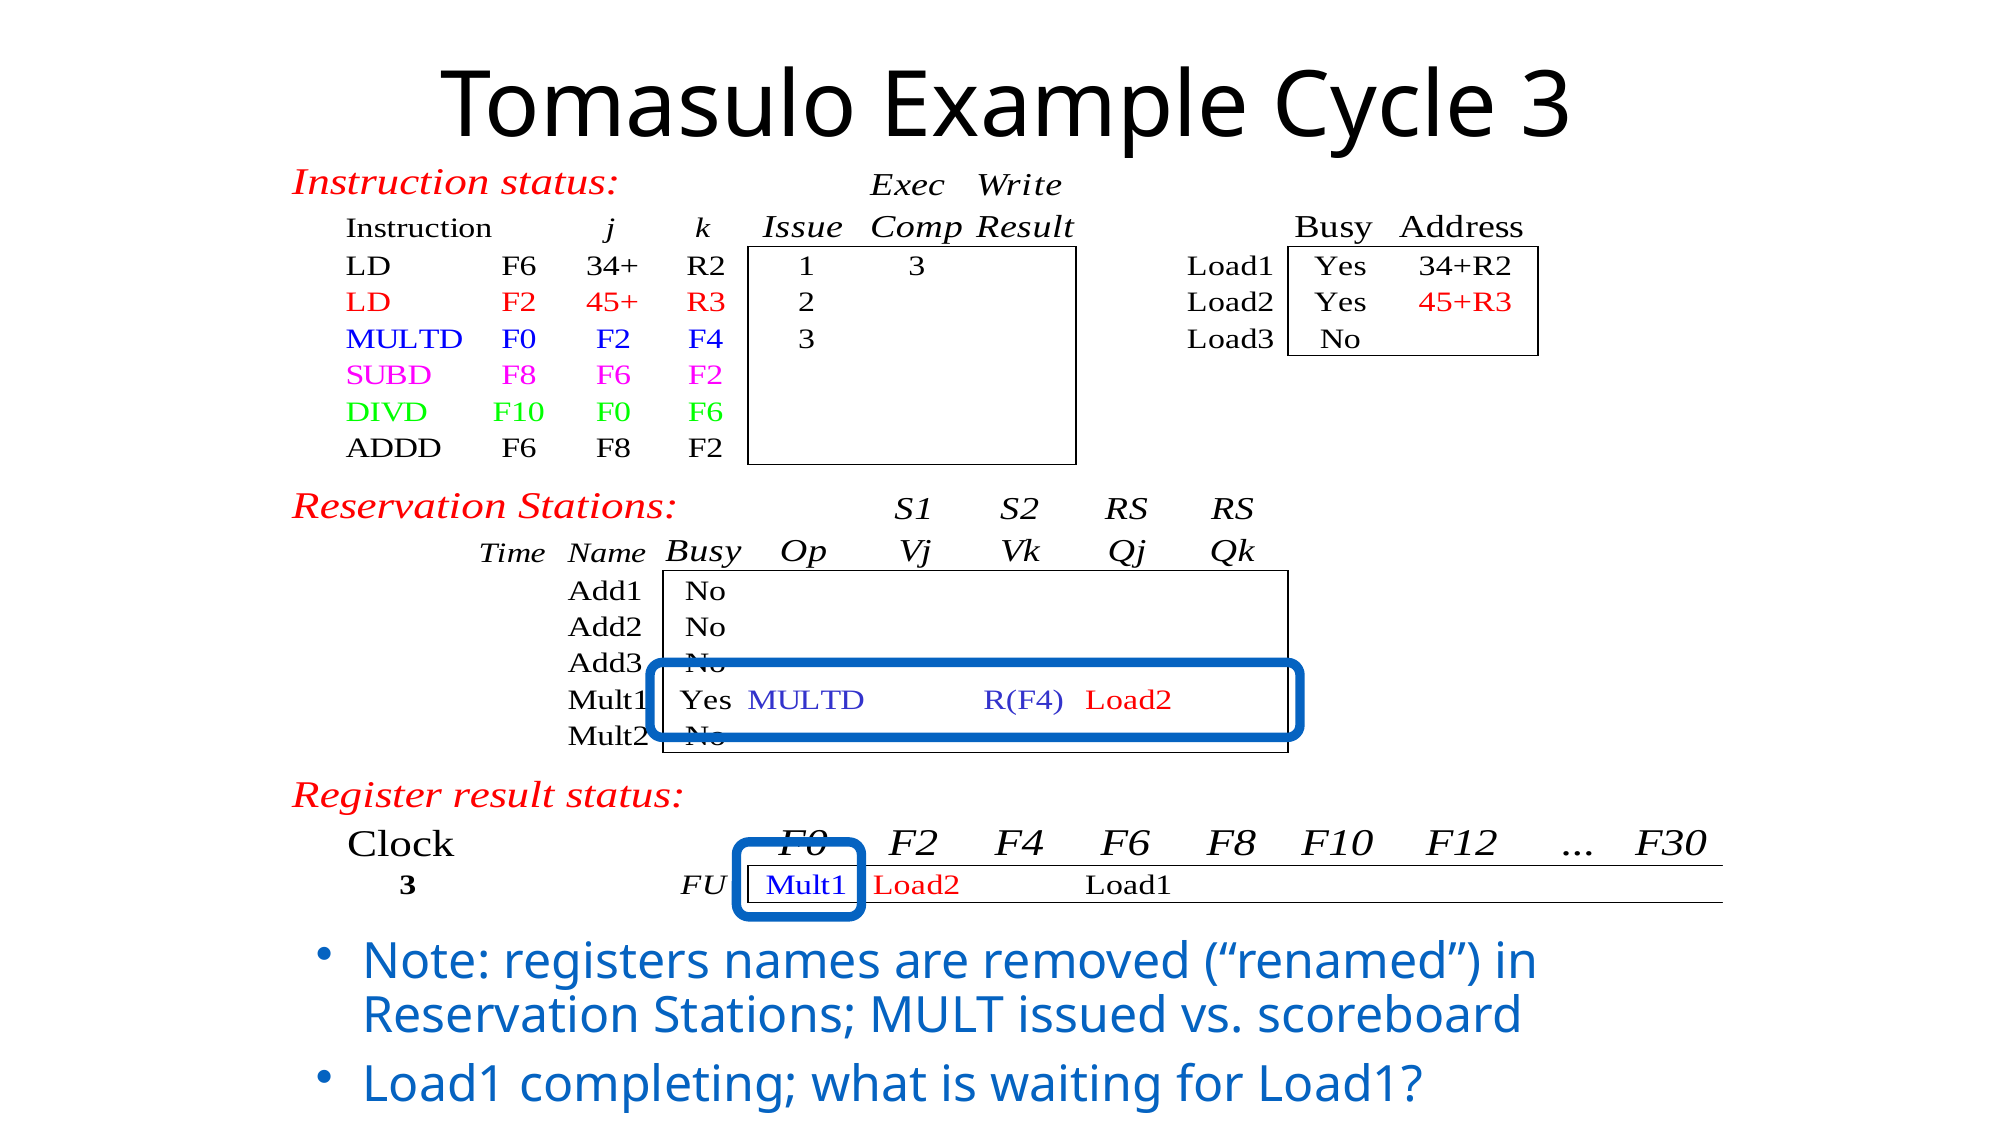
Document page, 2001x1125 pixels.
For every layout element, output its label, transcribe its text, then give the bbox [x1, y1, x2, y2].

text_box Note: registers names are removed (“renamed”) in Reservation Stations; MULT issued vs. scoreboard Load1 completing; what is waiting for Load1? [301, 976, 1695, 1014]
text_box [284, 156, 1725, 976]
title Tomasulo Example Cycle 3 [425, 12, 1600, 156]
